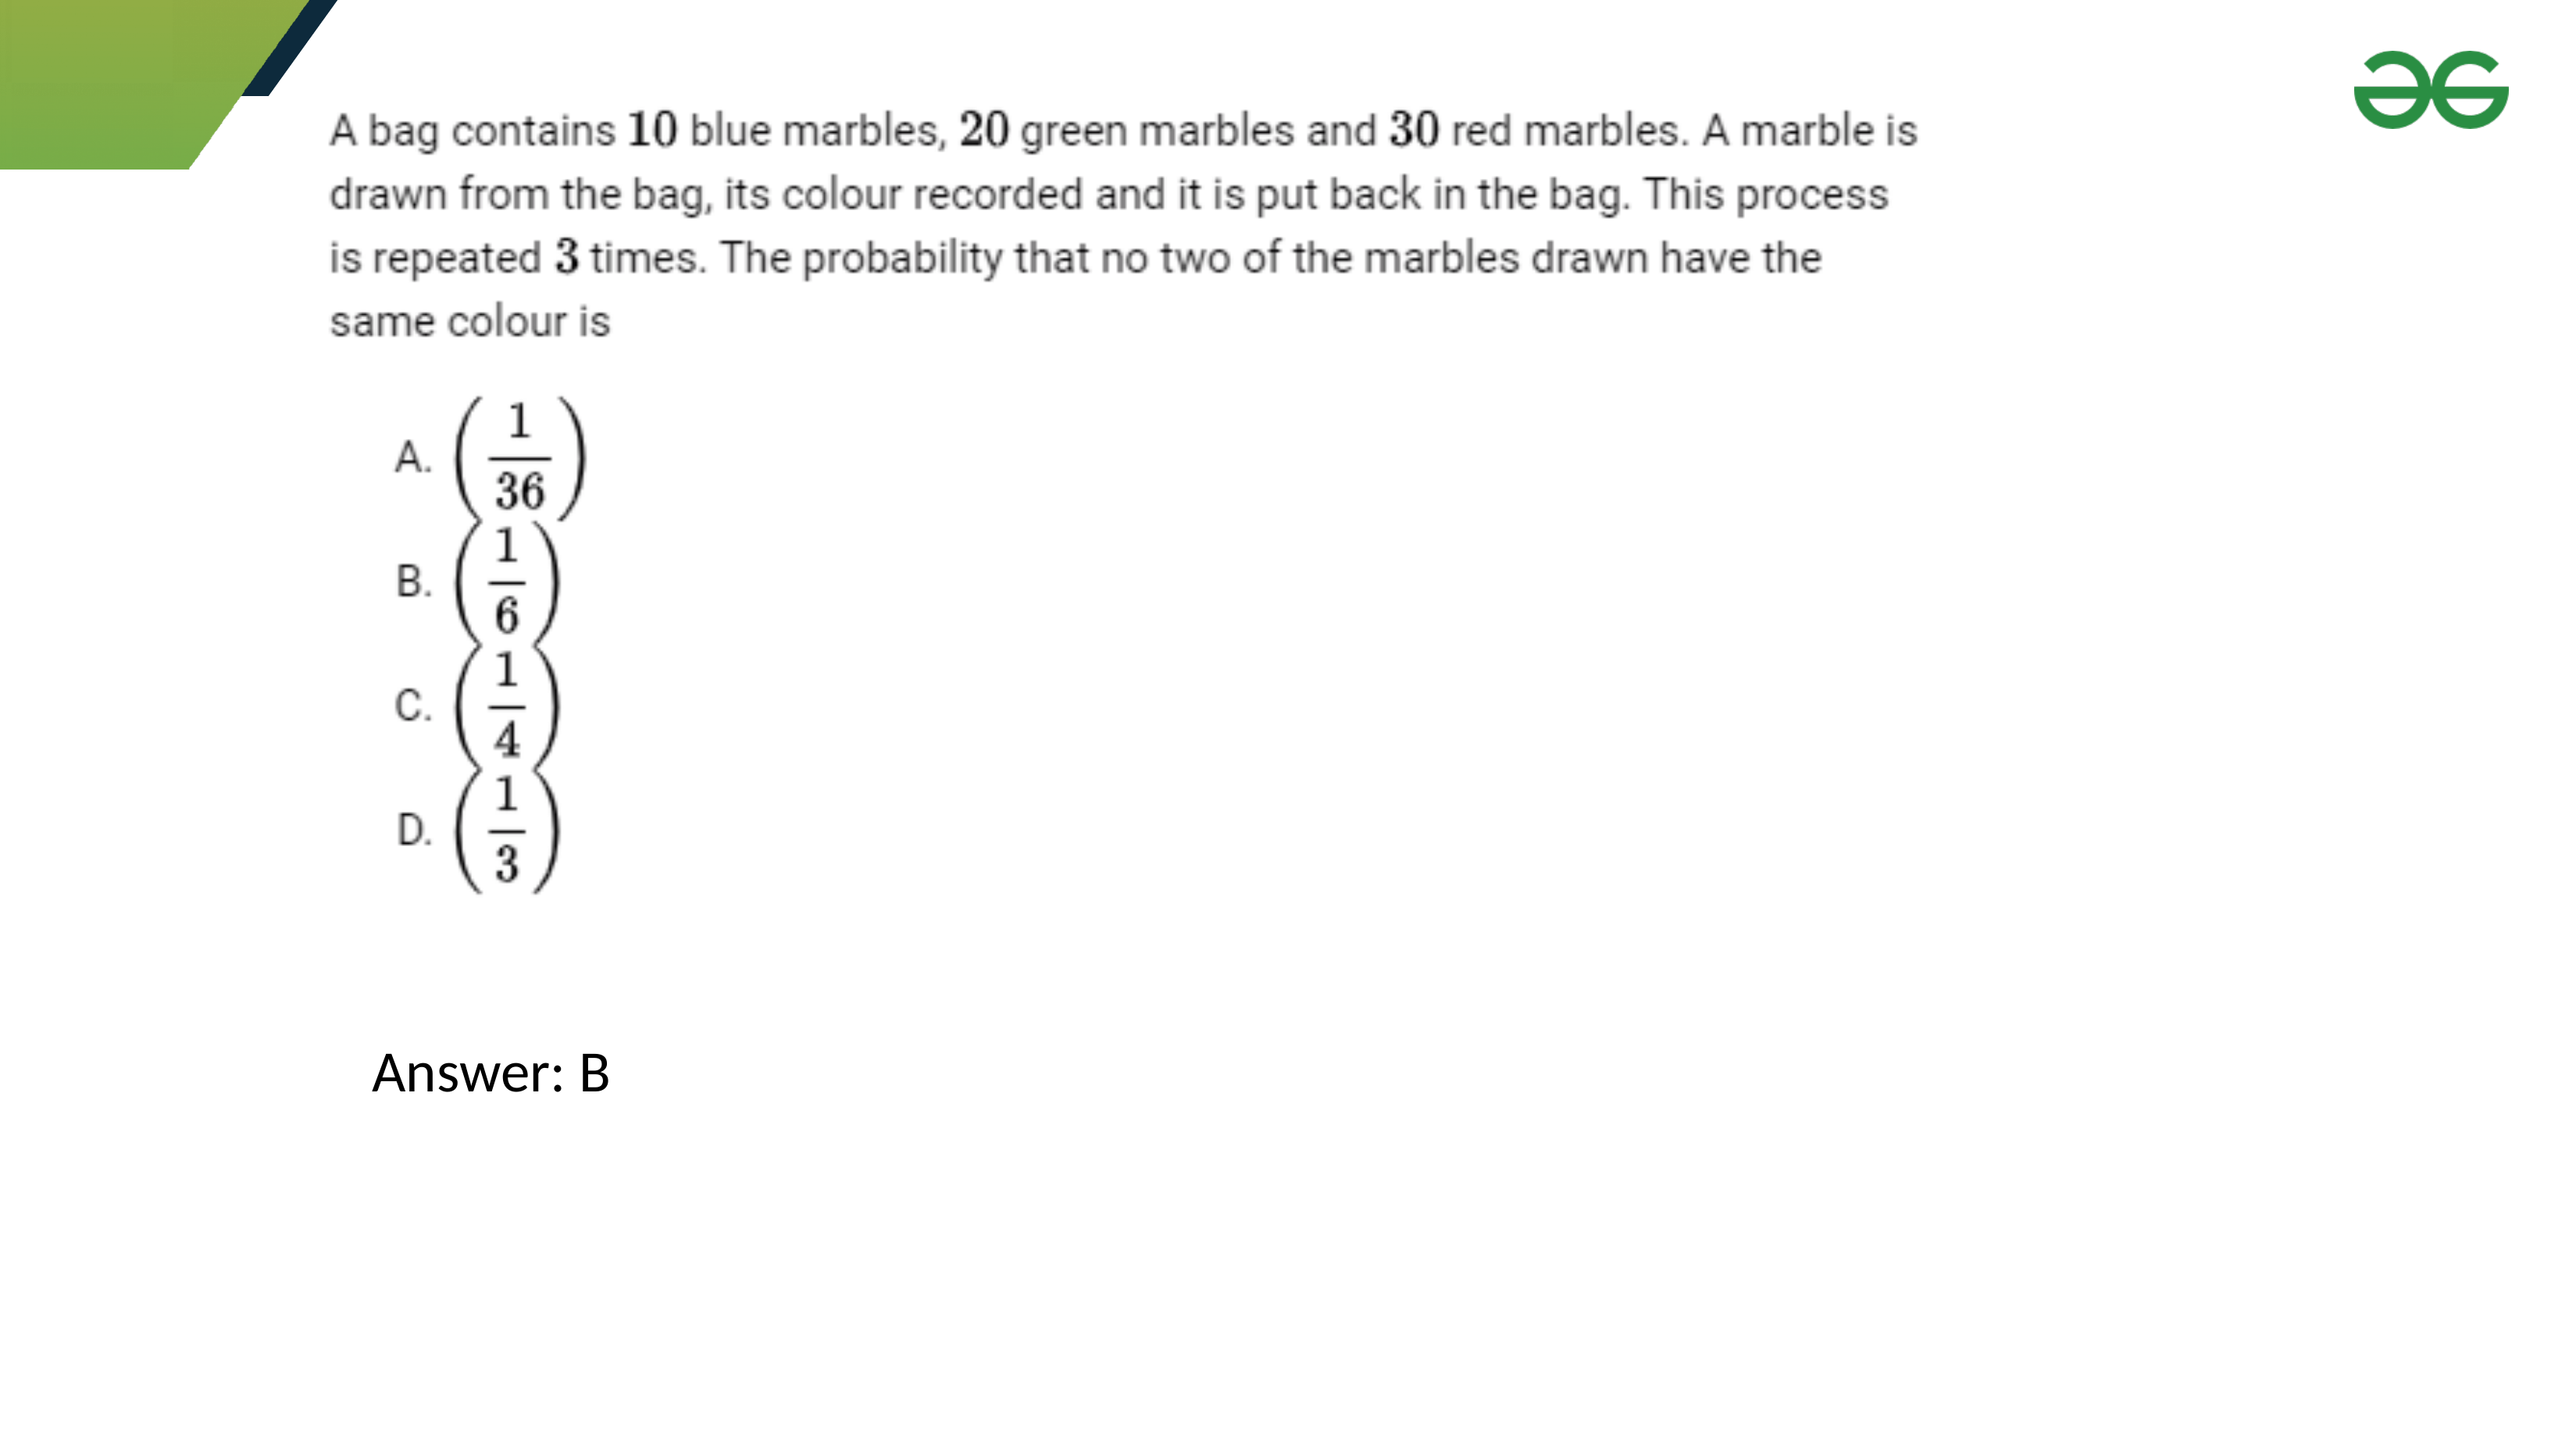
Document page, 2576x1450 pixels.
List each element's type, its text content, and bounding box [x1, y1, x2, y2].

picture [0, 0, 1933, 901]
picture [2353, 50, 2509, 130]
text_box Answer: B [360, 1027, 977, 1109]
